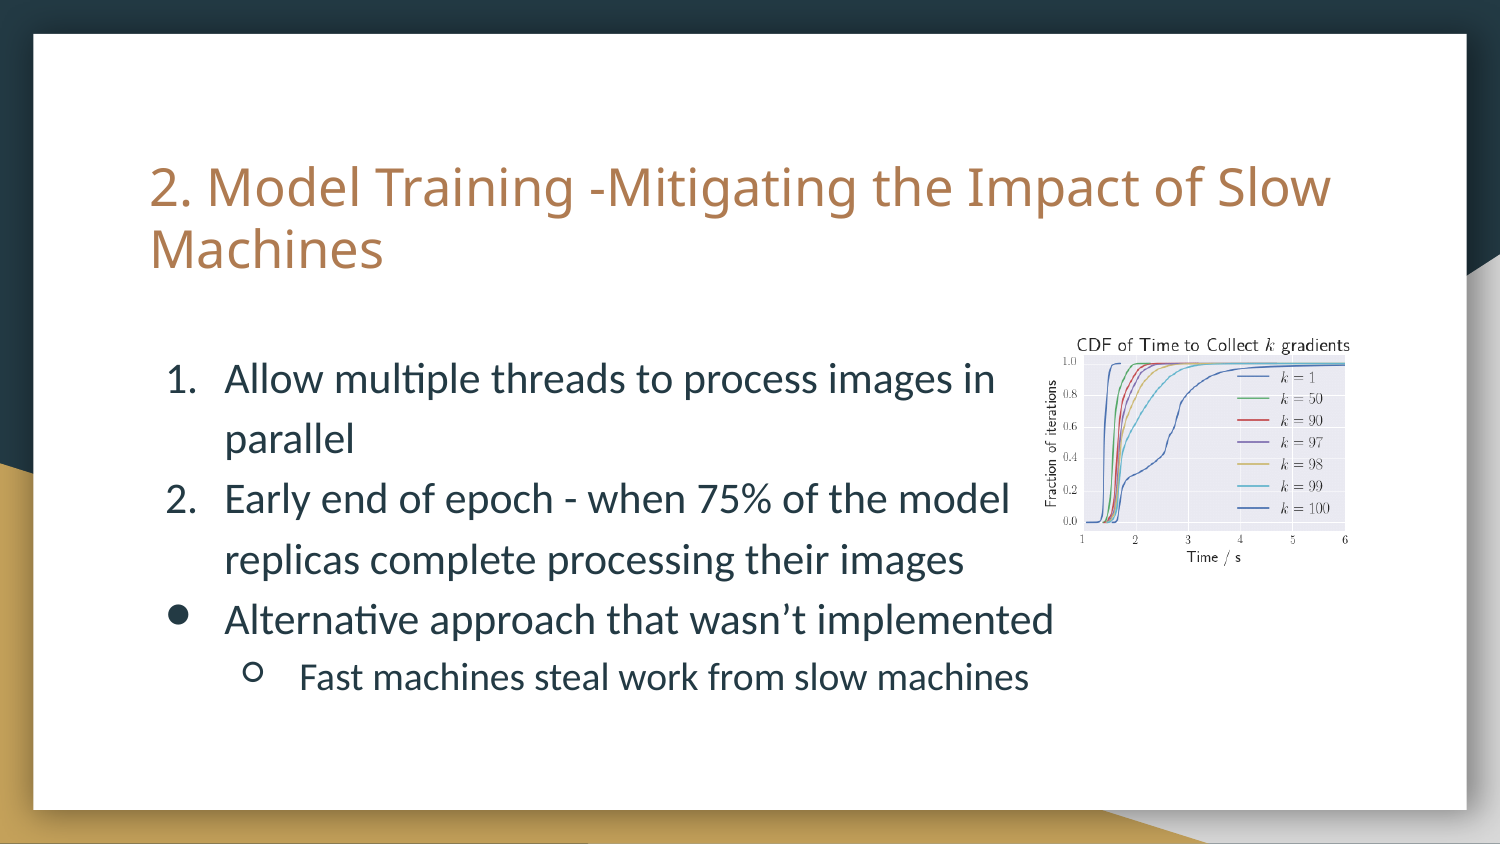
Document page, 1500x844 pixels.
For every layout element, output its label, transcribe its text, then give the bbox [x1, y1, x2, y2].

picture [1039, 332, 1357, 572]
list Allow multiple threads to process images in parallel Early end of epoch - when 75% of the model replicas complete processing their images Alternative approach that wasn’t implemented Fast machines steal work from slow machines [134, 326, 1088, 729]
title 2. Model Training -Mitigating the Impact of Slow Machines [134, 138, 1366, 296]
